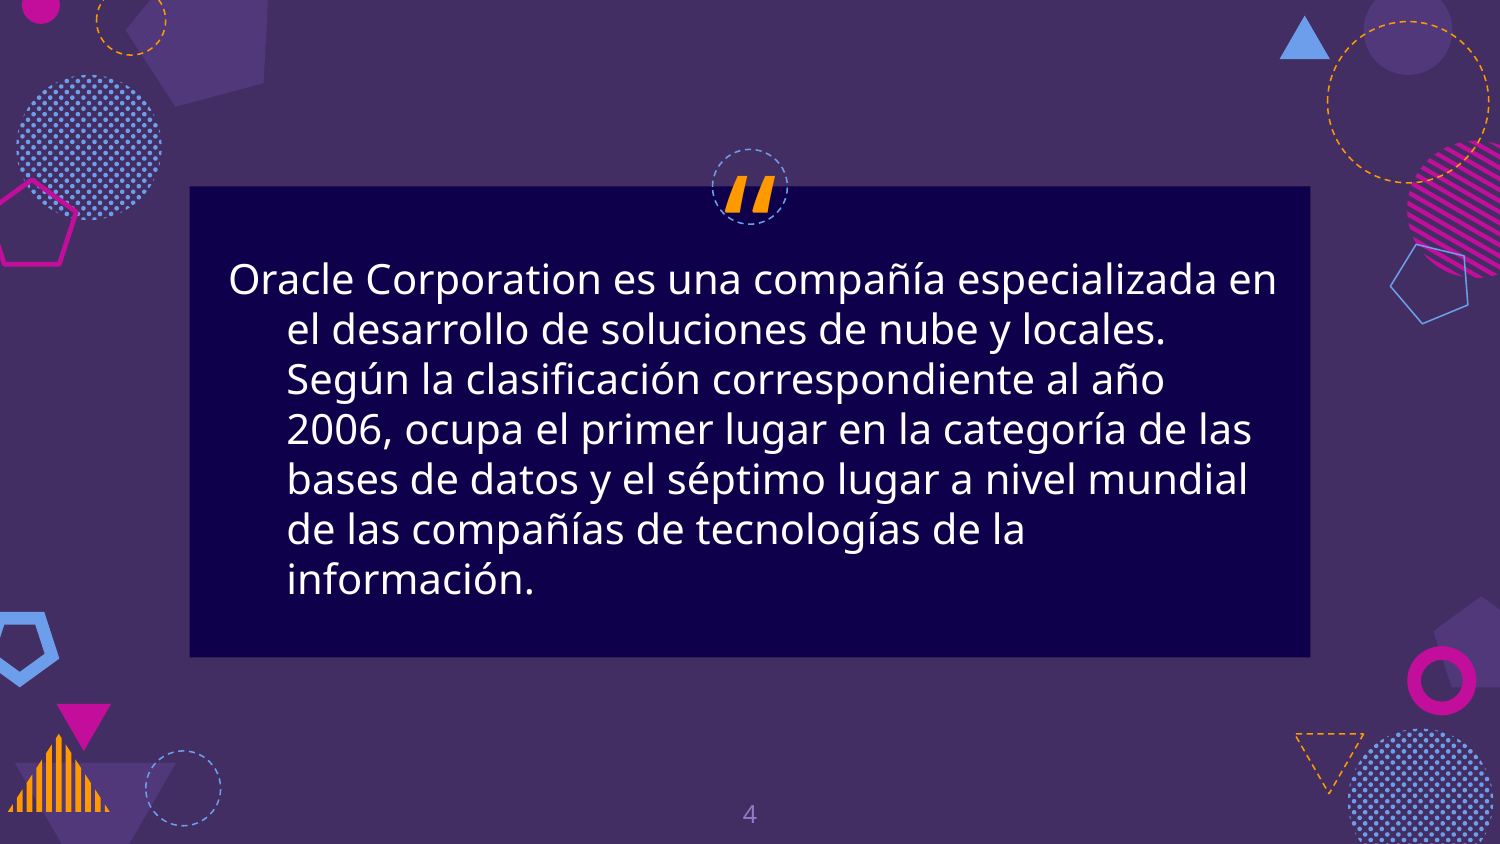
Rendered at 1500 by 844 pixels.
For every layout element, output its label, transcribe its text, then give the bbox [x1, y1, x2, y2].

slide_number 4 [705, 783, 795, 844]
list Oracle Corporation es una compañía especializada en el desarrollo de soluciones de nube y locales. Según la clasificación correspondiente al año 2006, ocupa el primer lugar en la categoría de las bases de datos y el séptimo lugar a nivel mundial de las compañías de tecnologías de la información. [196, 262, 1296, 656]
